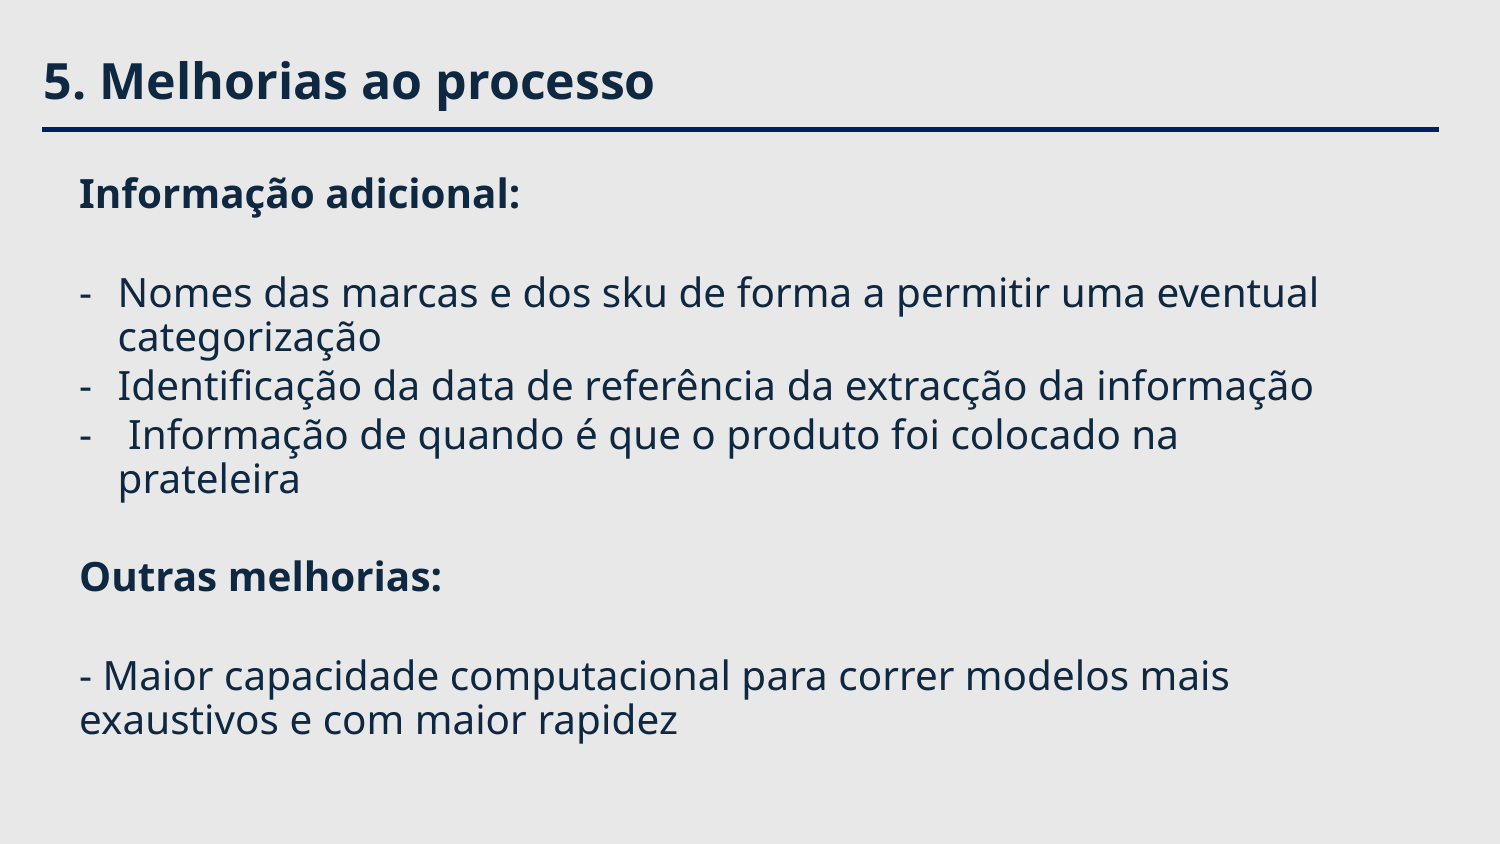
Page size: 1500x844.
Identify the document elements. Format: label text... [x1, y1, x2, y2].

title 5. Melhorias ao processo [32, 38, 1397, 130]
list Informação adicional: Nomes das marcas e dos sku de forma a permitir uma eventual categorização Identificação da data de referência da extracção da informação Informação de quando é que o produto foi colocado na prateleira Outras melhorias: - Maior capacidade computacional para correr modelos mais exaustivos e com maior rapidez [67, 168, 1362, 806]
